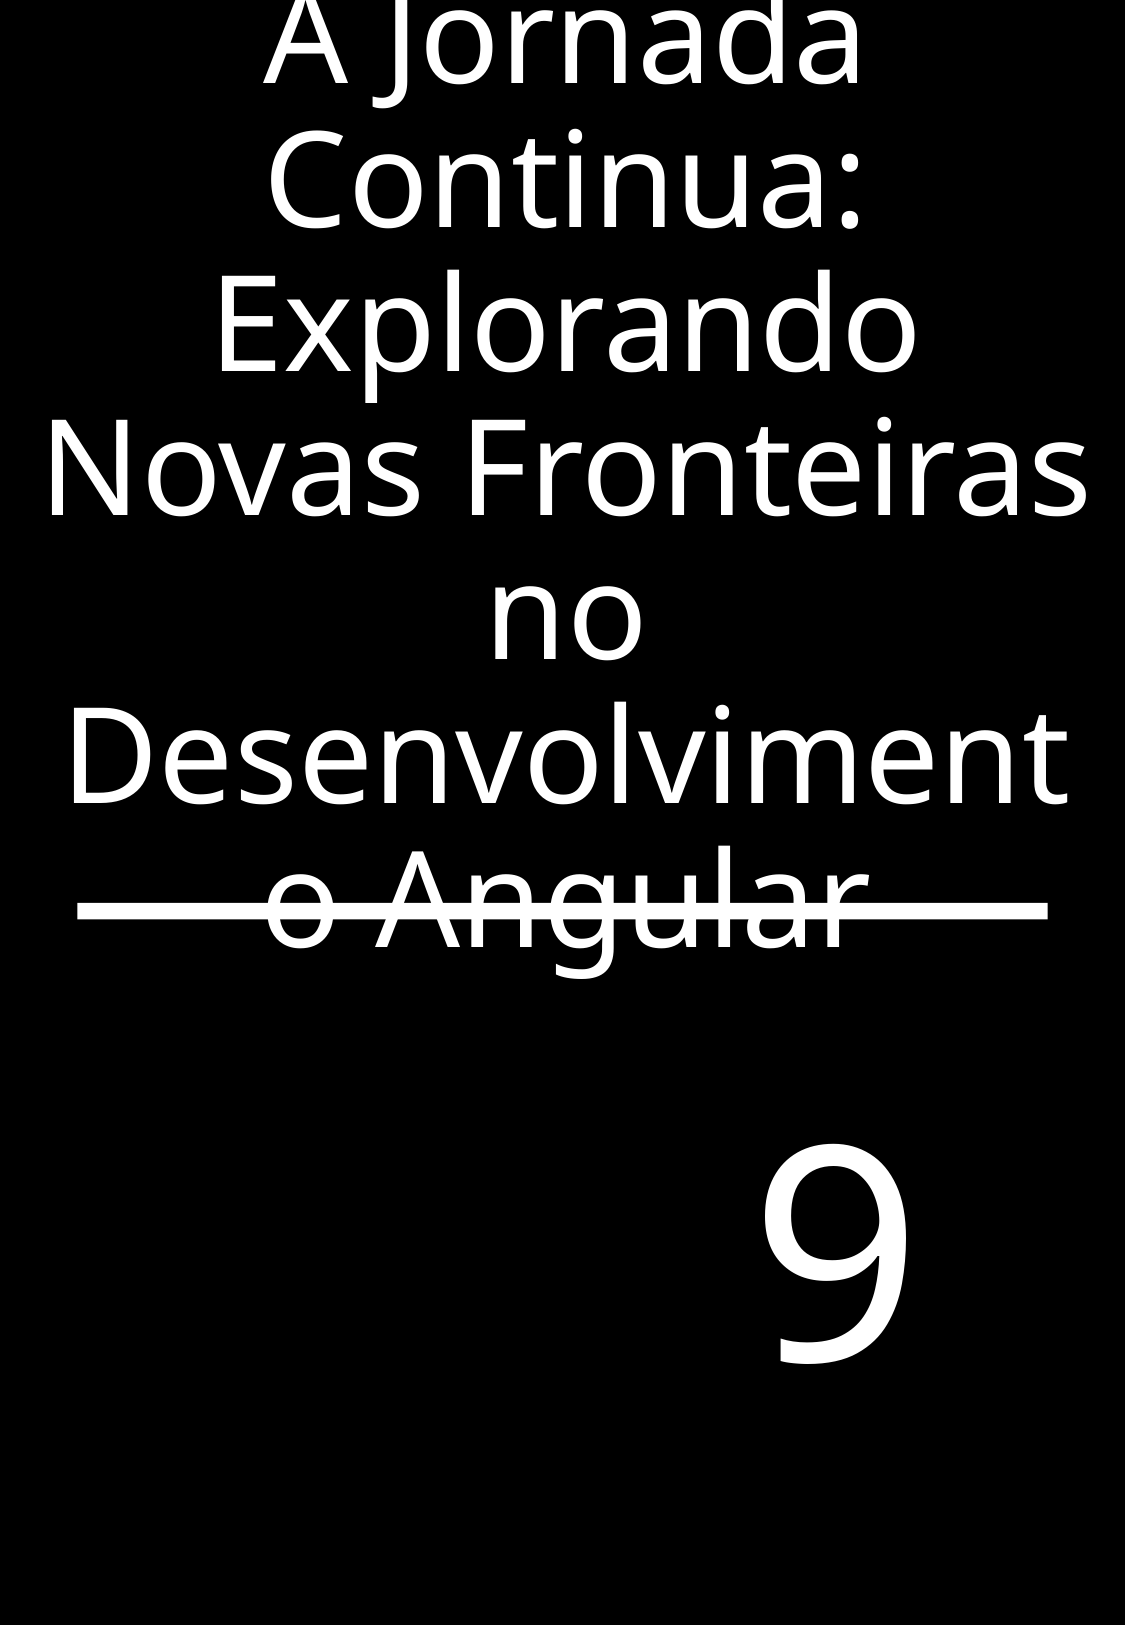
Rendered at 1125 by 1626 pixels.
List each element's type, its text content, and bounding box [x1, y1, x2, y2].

title A Jornada Continua: Explorando Novas Fronteiras no Desenvolvimento Angular [23, 407, 1109, 538]
text_box 9 [562, 1111, 1109, 1417]
text_box [76, 902, 1049, 920]
text_box [0, 0, 1125, 1625]
